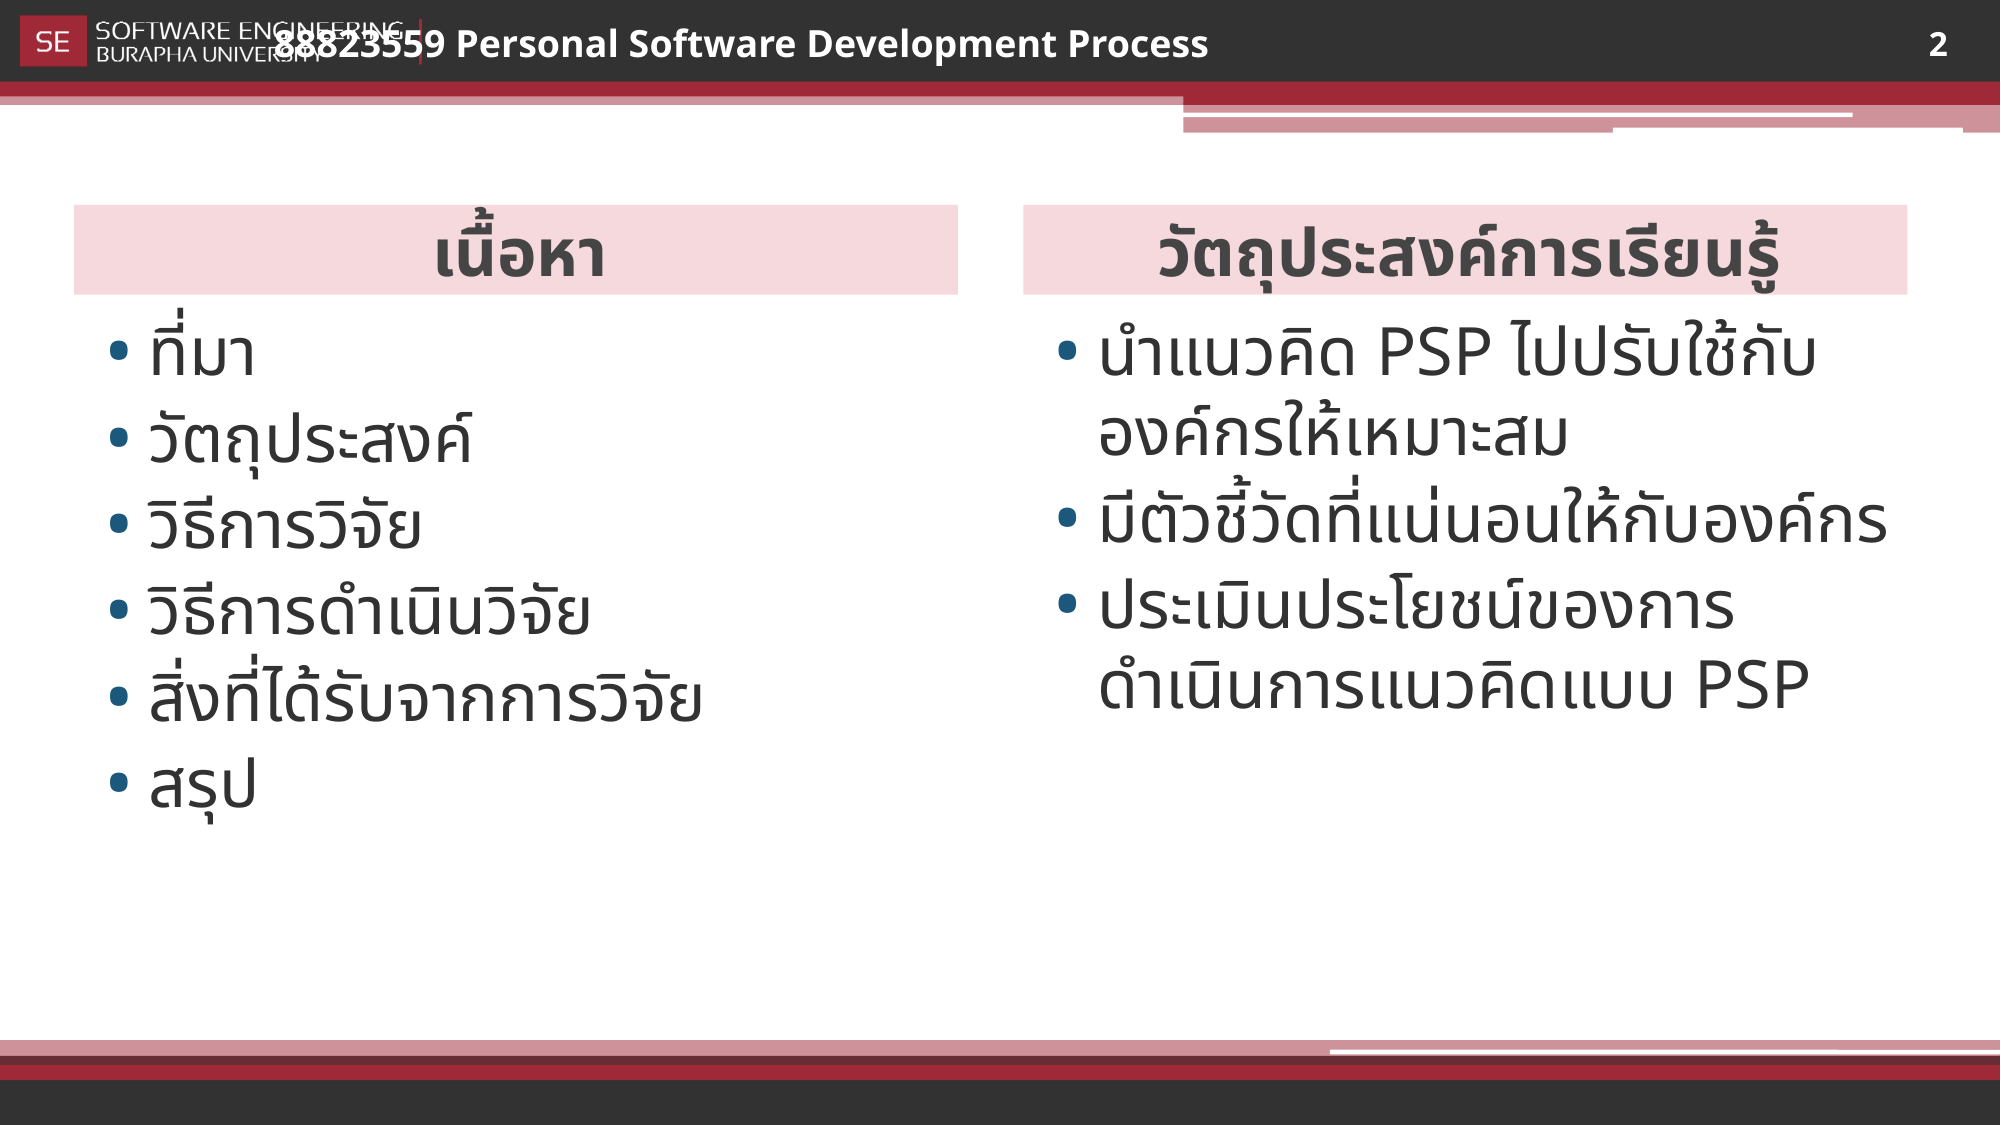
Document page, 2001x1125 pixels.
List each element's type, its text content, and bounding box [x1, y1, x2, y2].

list นำแนวคิด PSP ไปปรับใช้กับองค์กรให้เหมาะสม มีตัวชี้วัดที่แน่นอนให้กับองค์กร ประเมินประโยชน์ของการดำเนินการแนวคิดแบบ PSP [1022, 301, 1907, 873]
list ที่มา วัตถุประสงค์ วิธีการวิจัย วิธีการดำเนินวิจัย สิ่งที่ได้รับจากการวิจัย สรุป [73, 301, 958, 873]
list วัตถุประสงค์การเรียนรู้ [1022, 204, 1908, 296]
list เนื้อหา [73, 204, 959, 296]
slide_number 2 [1796, 15, 1963, 76]
picture [17, 8, 430, 79]
